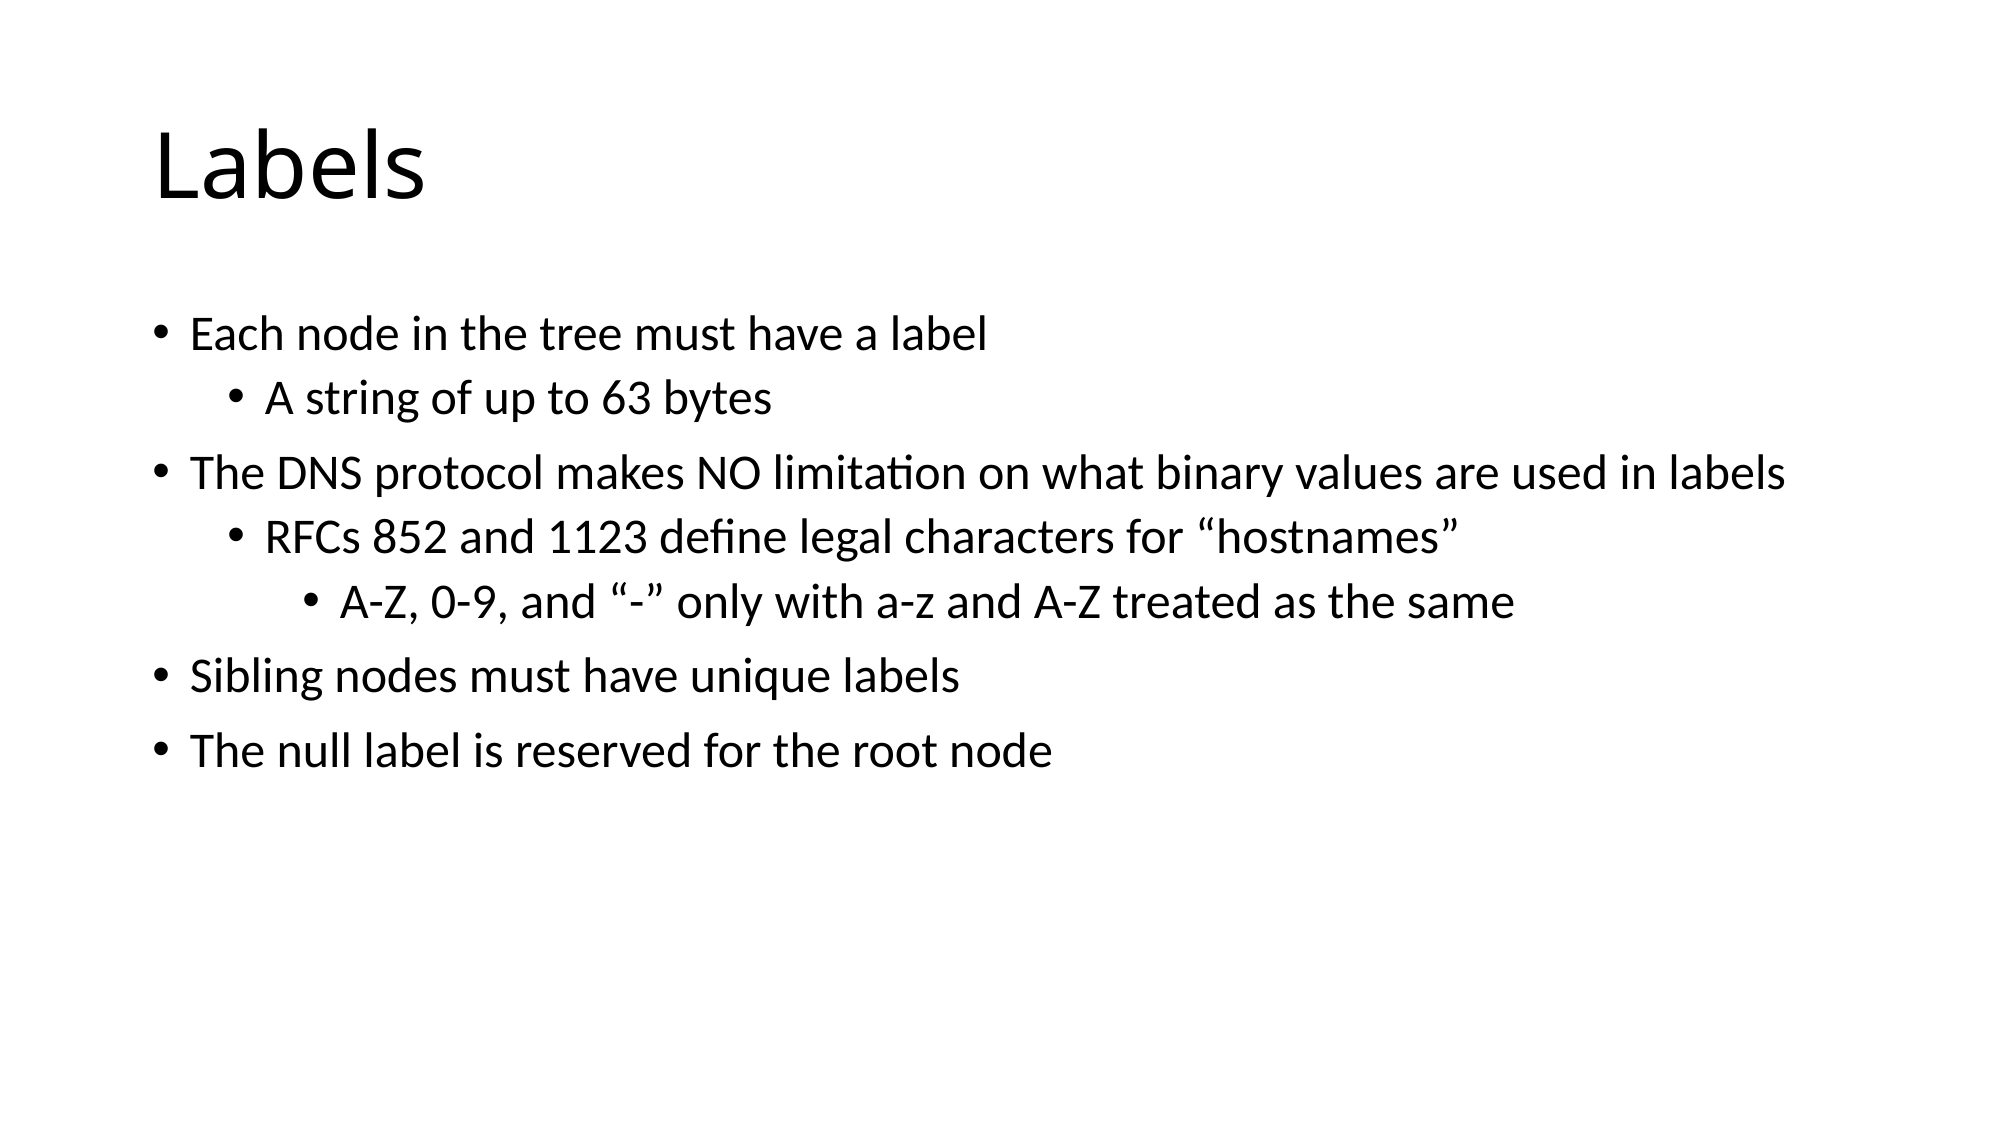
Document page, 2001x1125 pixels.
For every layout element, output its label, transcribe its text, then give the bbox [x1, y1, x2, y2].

title Labels [137, 59, 1863, 278]
list Each node in the tree must have a label A string of up to 63 bytes The DNS protocol makes NO limitation on what binary values are used in labels RFCs 852 and 1123 define legal characters for “hostnames” A-Z, 0-9, and “-” only with a-z and A-Z treated as the same Sibling nodes must have unique labels The null label is reserved for the root node [137, 299, 1863, 1014]
